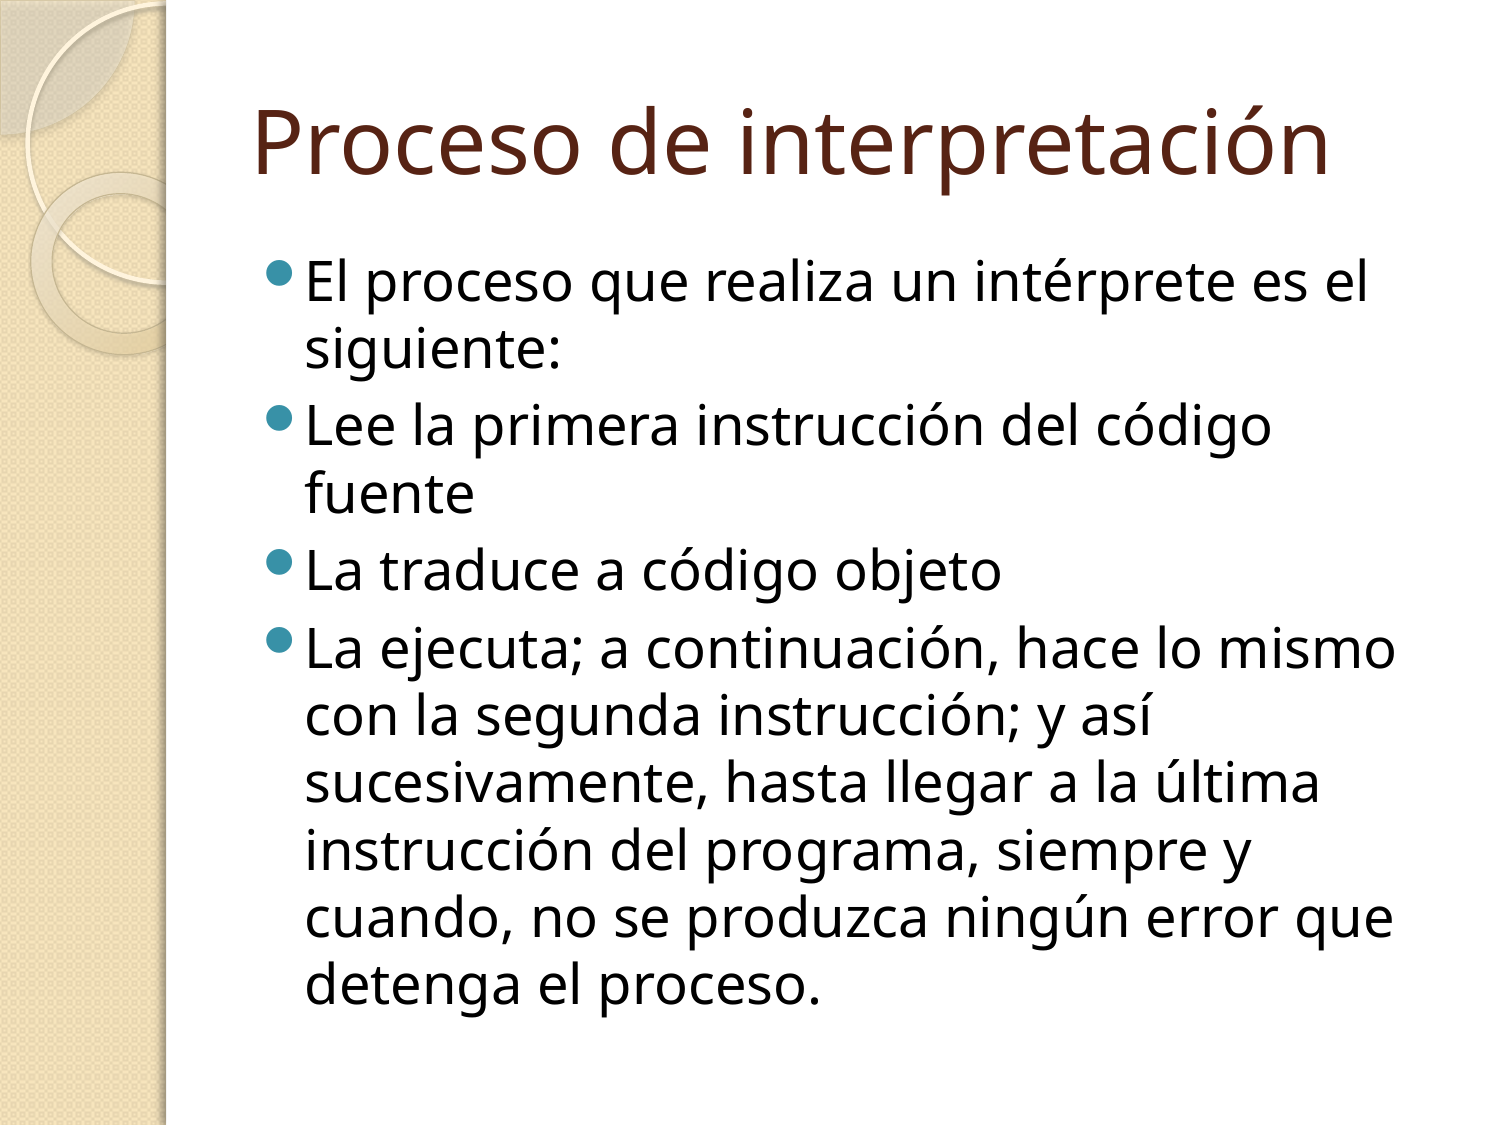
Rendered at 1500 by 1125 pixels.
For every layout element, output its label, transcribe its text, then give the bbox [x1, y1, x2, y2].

list El proceso que realiza un intérprete es el siguiente: Lee la primera instrucción del código fuente La traduce a código objeto La ejecuta; a continuación, hace lo mismo con la segunda instrucción; y así sucesivamente, hasta llegar a la última instrucción del programa, siempre y cuando, no se produzca ningún error que detenga el proceso. [235, 237, 1466, 1025]
title Proceso de interpretación [235, 45, 1466, 233]
